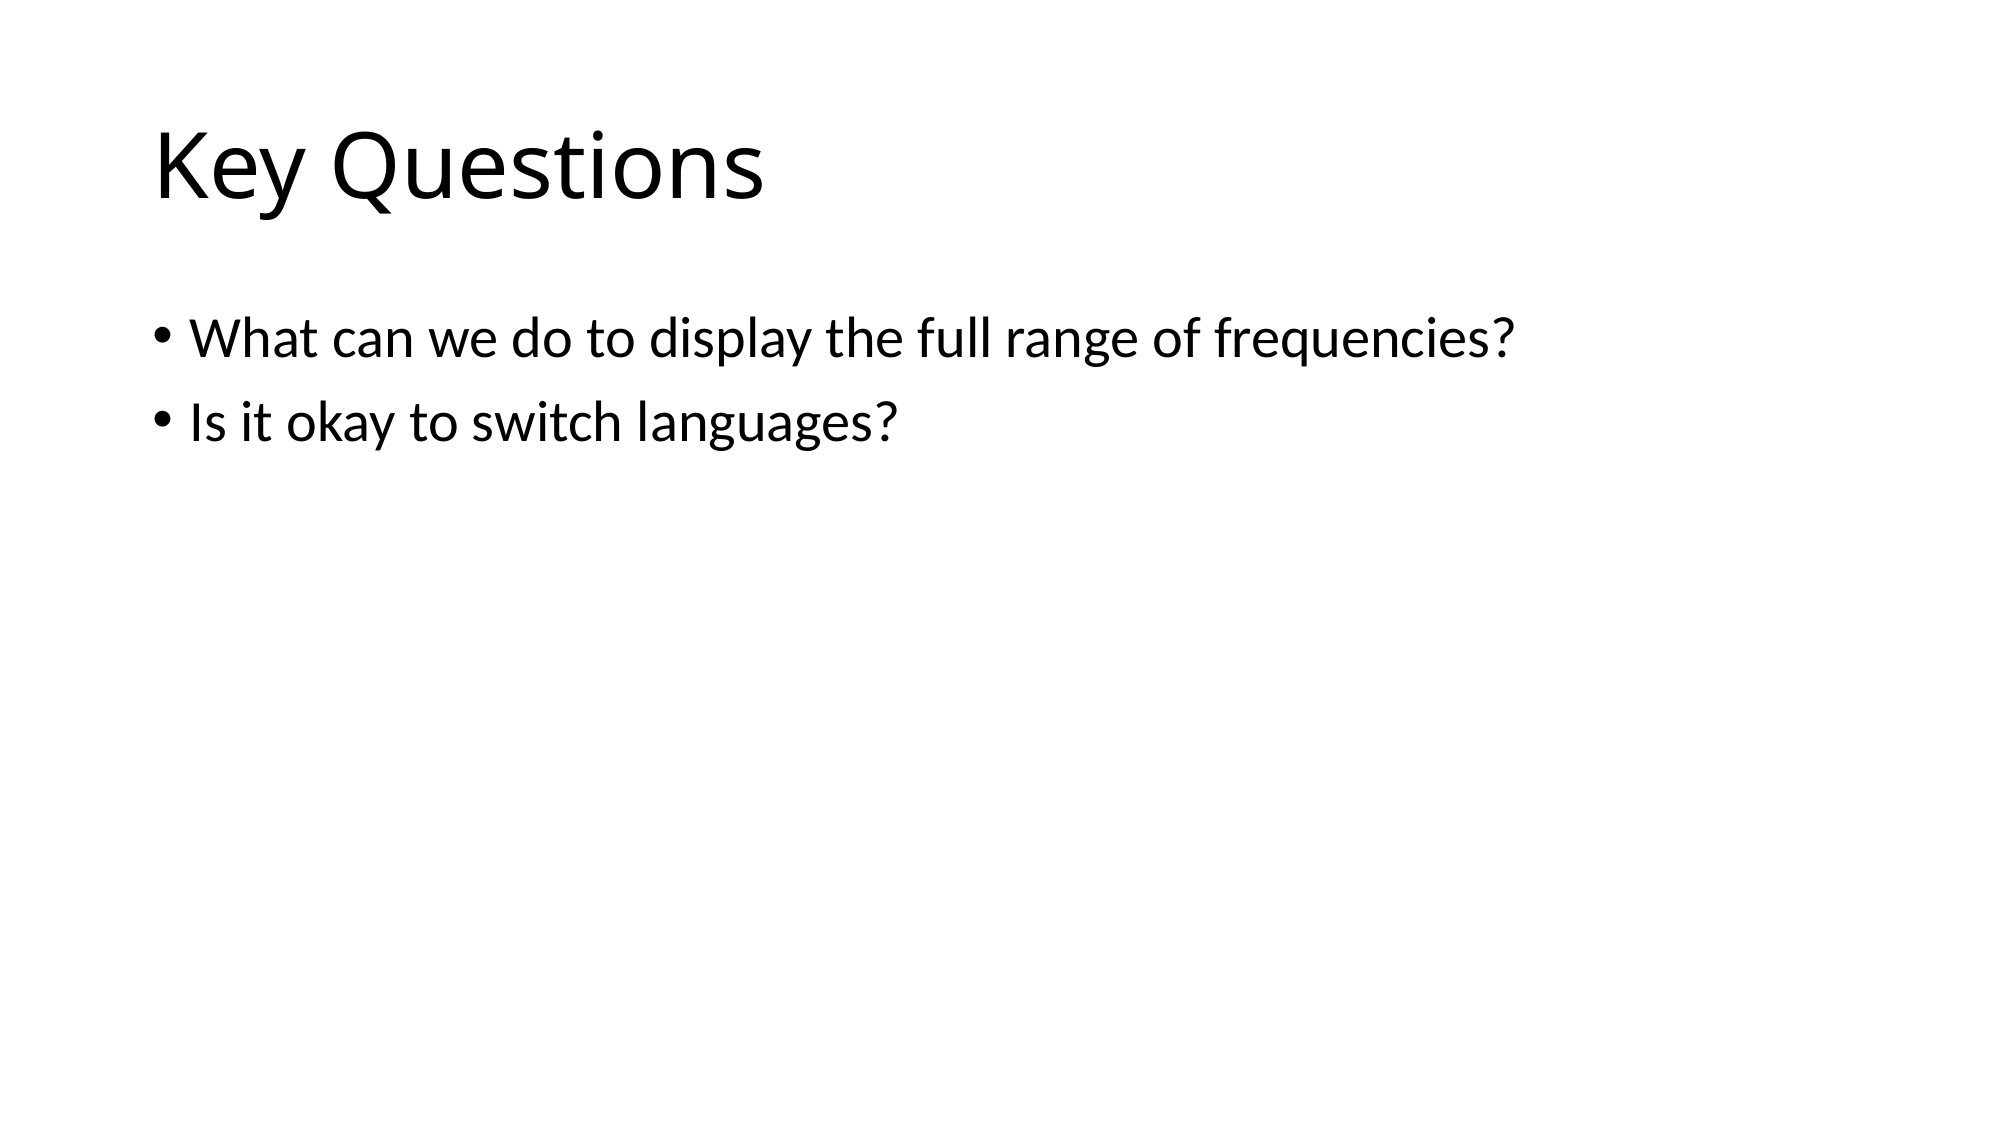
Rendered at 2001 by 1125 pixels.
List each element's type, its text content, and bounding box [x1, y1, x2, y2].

list What can we do to display the full range of frequencies? Is it okay to switch languages? [137, 299, 1863, 1014]
title Key Questions [137, 59, 1863, 278]
